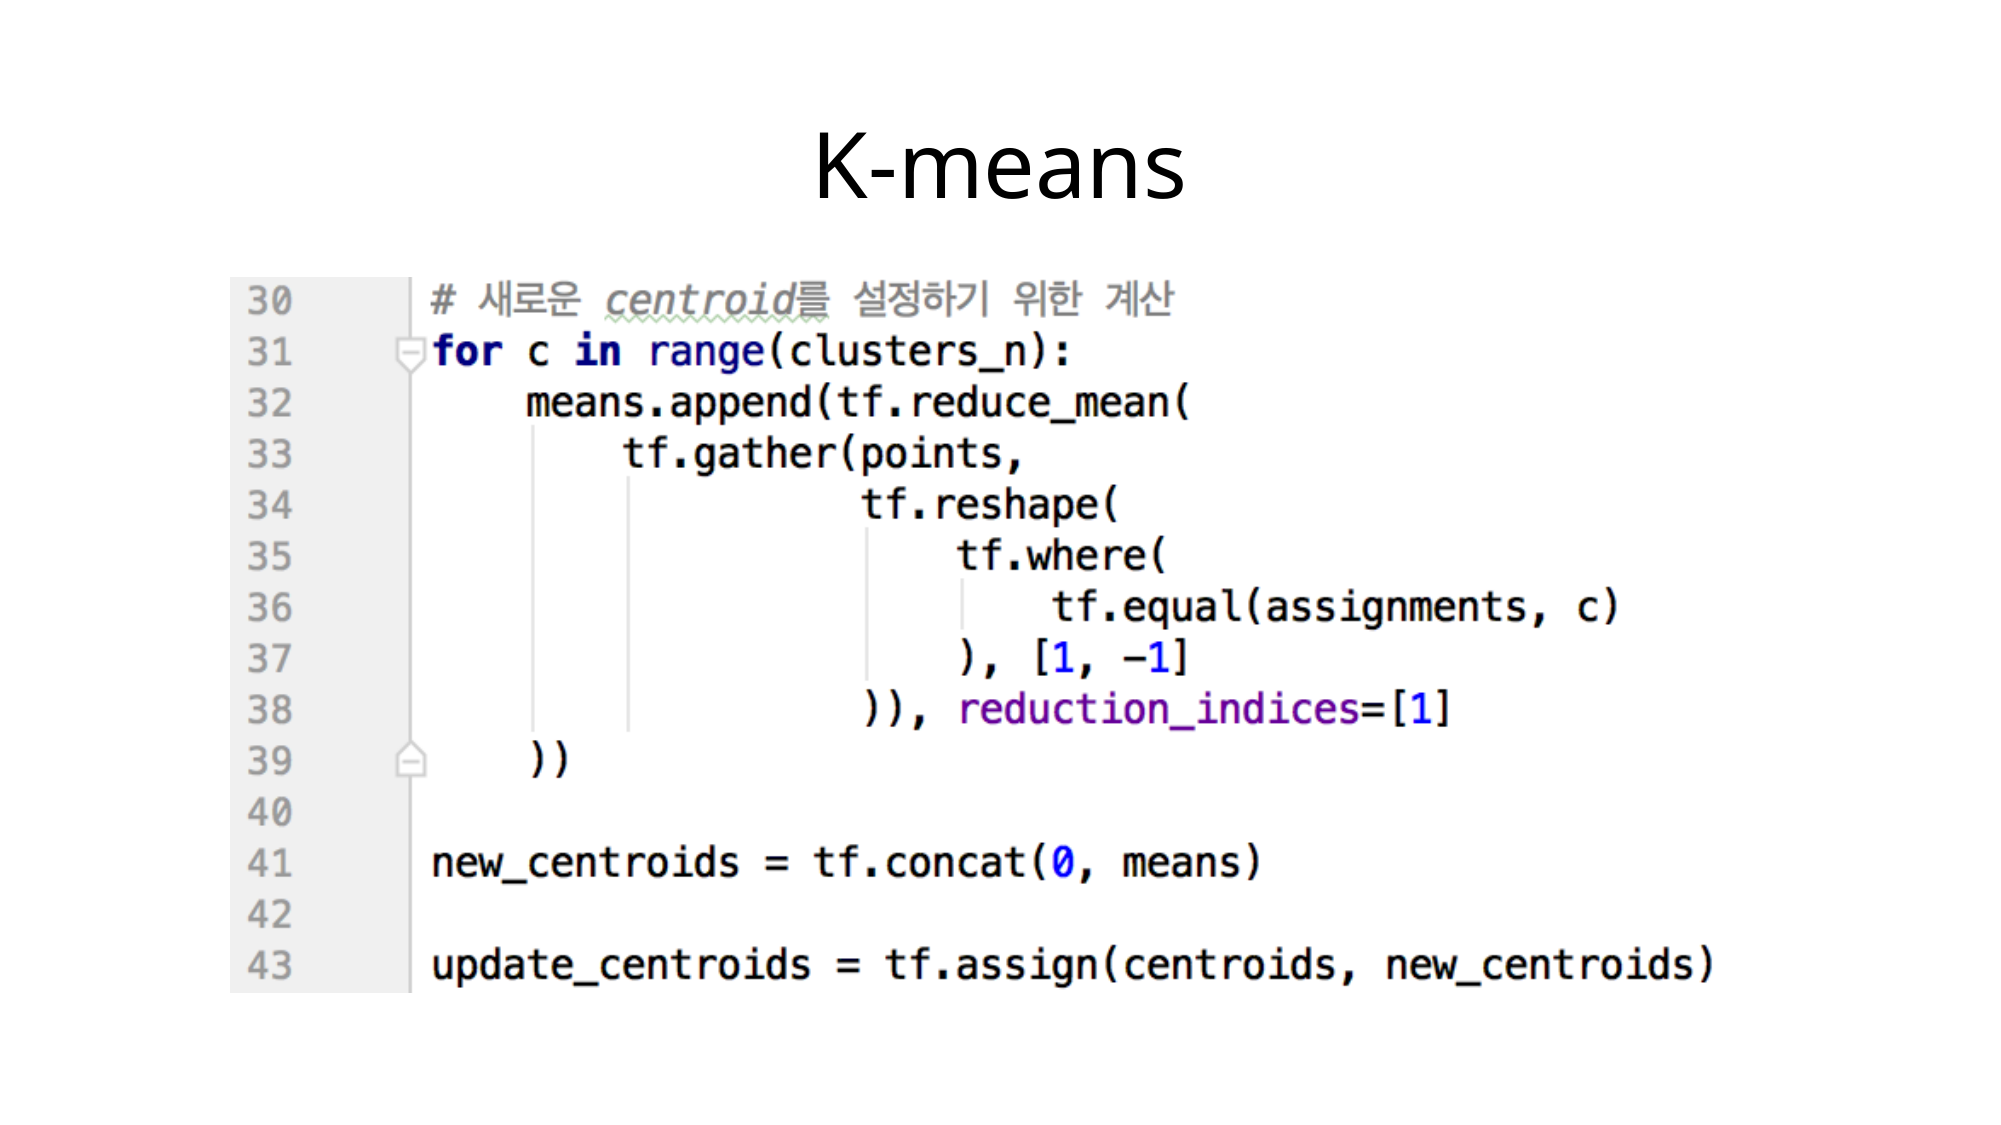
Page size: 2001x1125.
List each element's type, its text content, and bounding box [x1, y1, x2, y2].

title K-means [137, 59, 1863, 278]
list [230, 277, 1770, 993]
